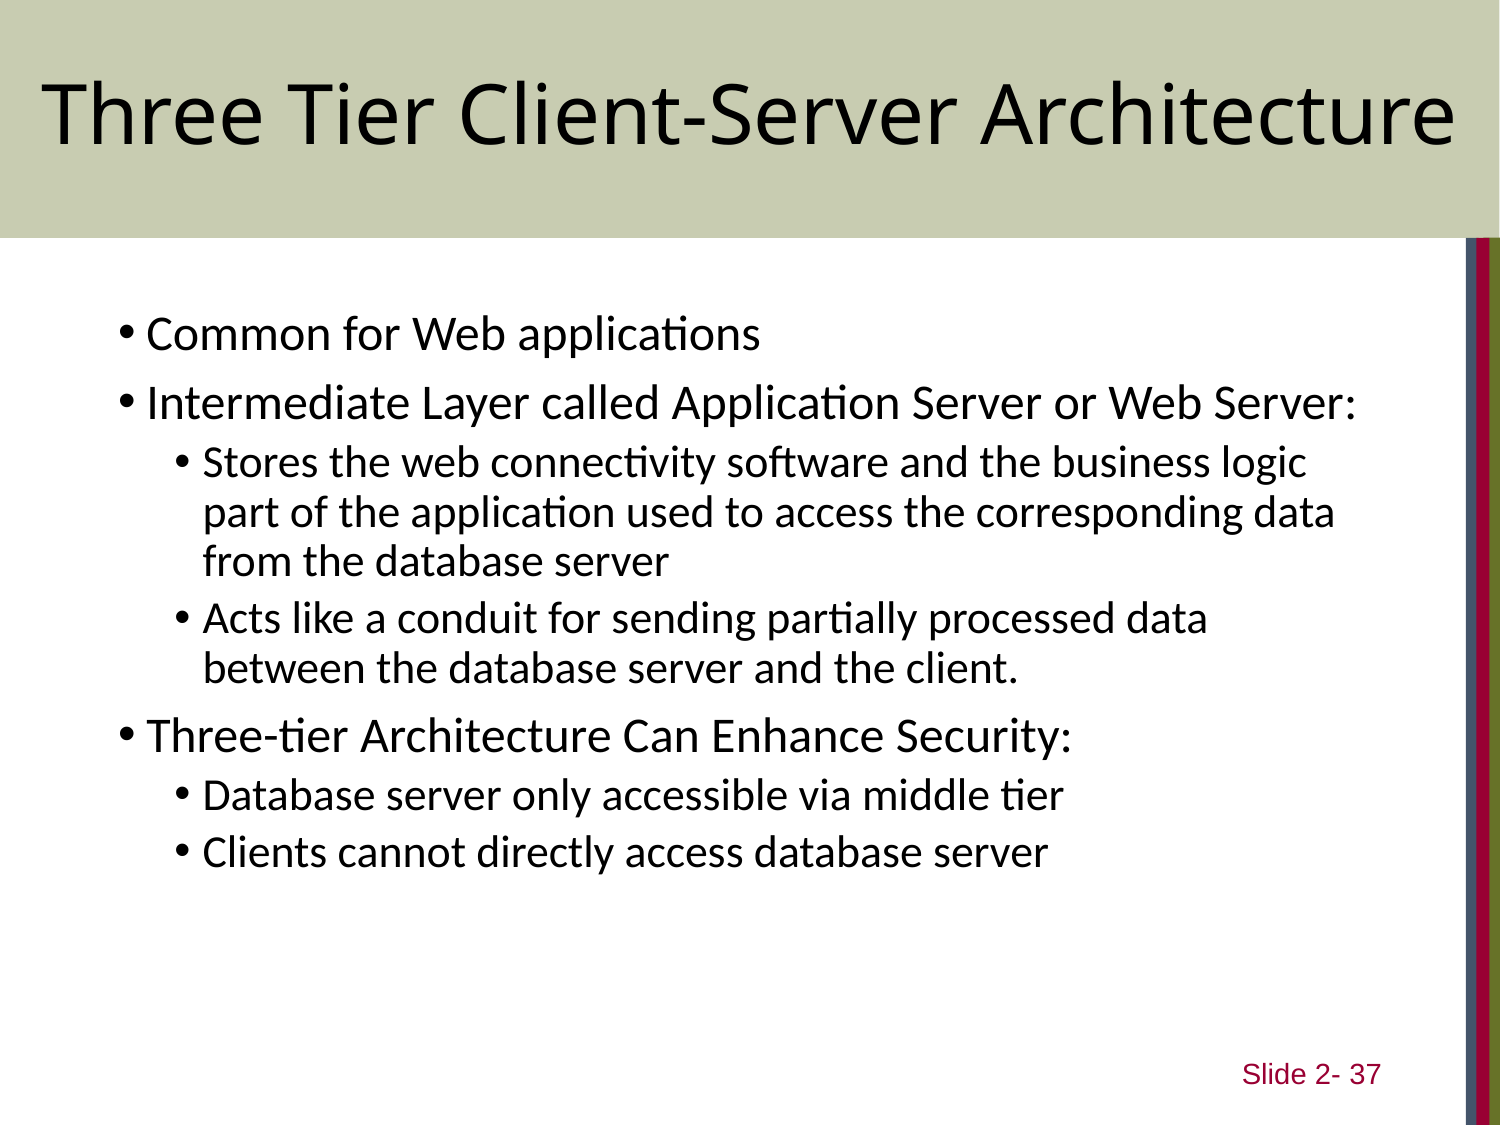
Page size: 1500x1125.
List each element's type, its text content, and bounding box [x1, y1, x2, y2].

list Common for Web applications Intermediate Layer called Application Server or Web Server: Stores the web connectivity software and the business logic part of the application used to access the corresponding data from the database server Acts like a conduit for sending partially processed data between the database server and the client. Three-tier Architecture Can Enhance Security: Database server only accessible via middle tier Clients cannot directly access database server [102, 299, 1398, 1014]
slide_number Slide 2- [1059, 1042, 1397, 1103]
title Three Tier Client-Server Architecture [0, 8, 1500, 227]
